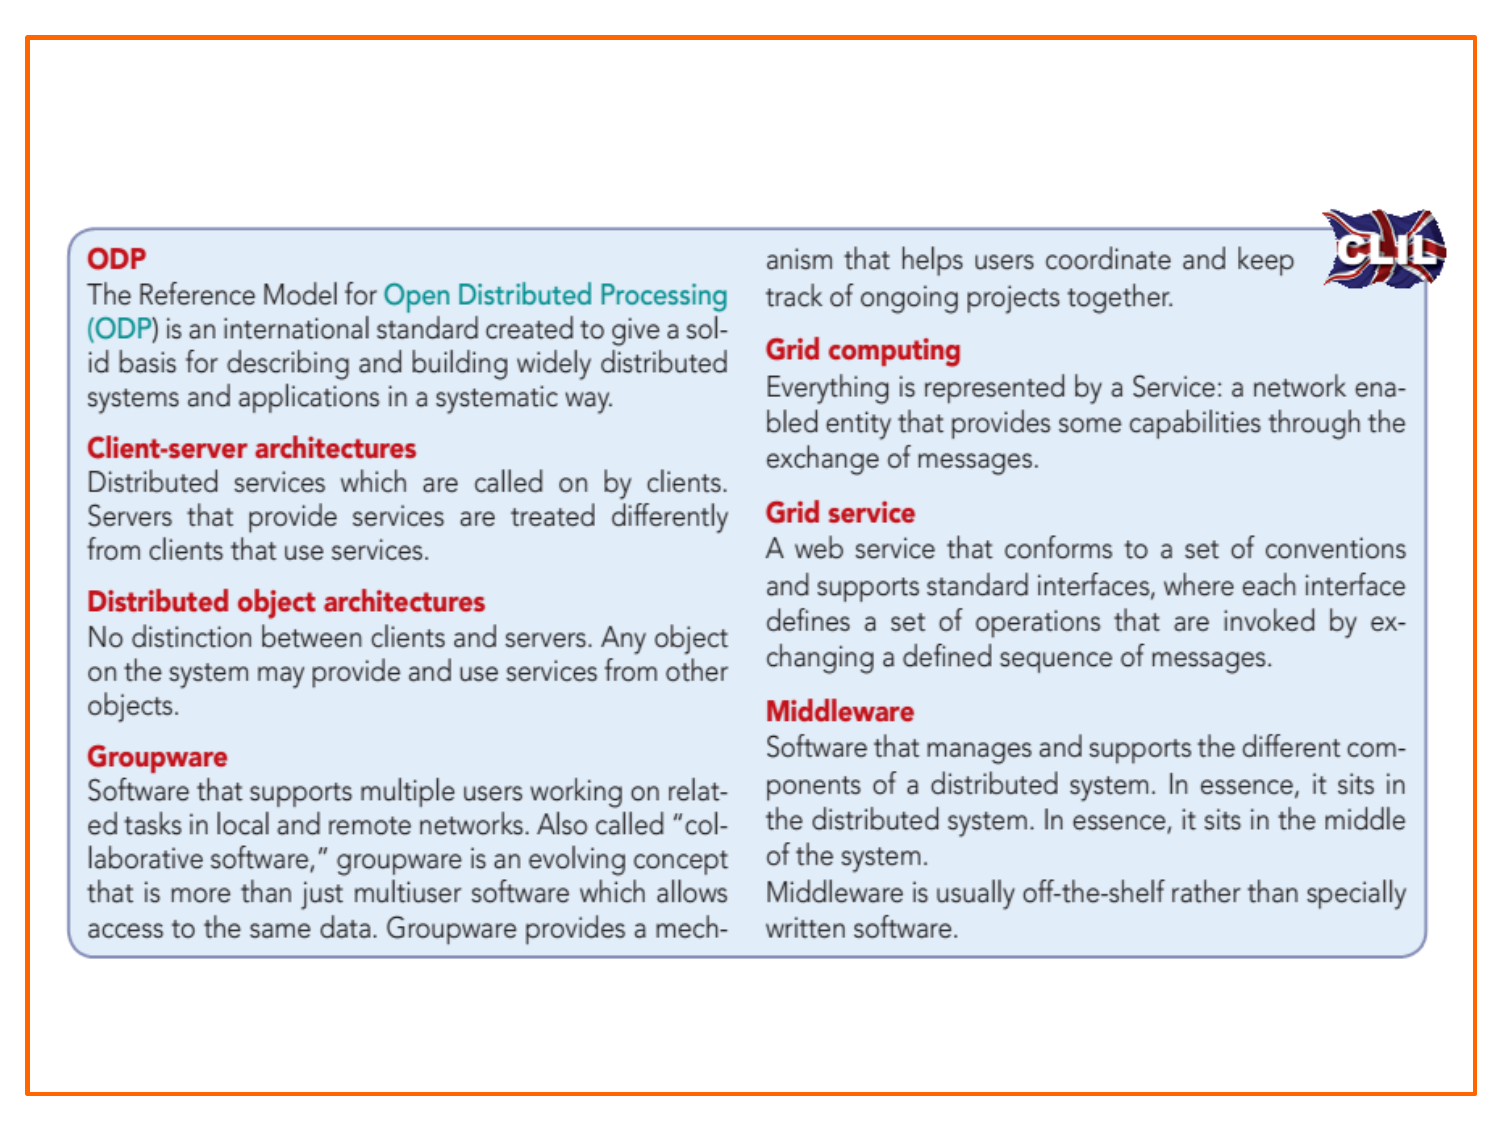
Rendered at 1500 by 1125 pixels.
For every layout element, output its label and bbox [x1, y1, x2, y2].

picture [52, 153, 1458, 988]
